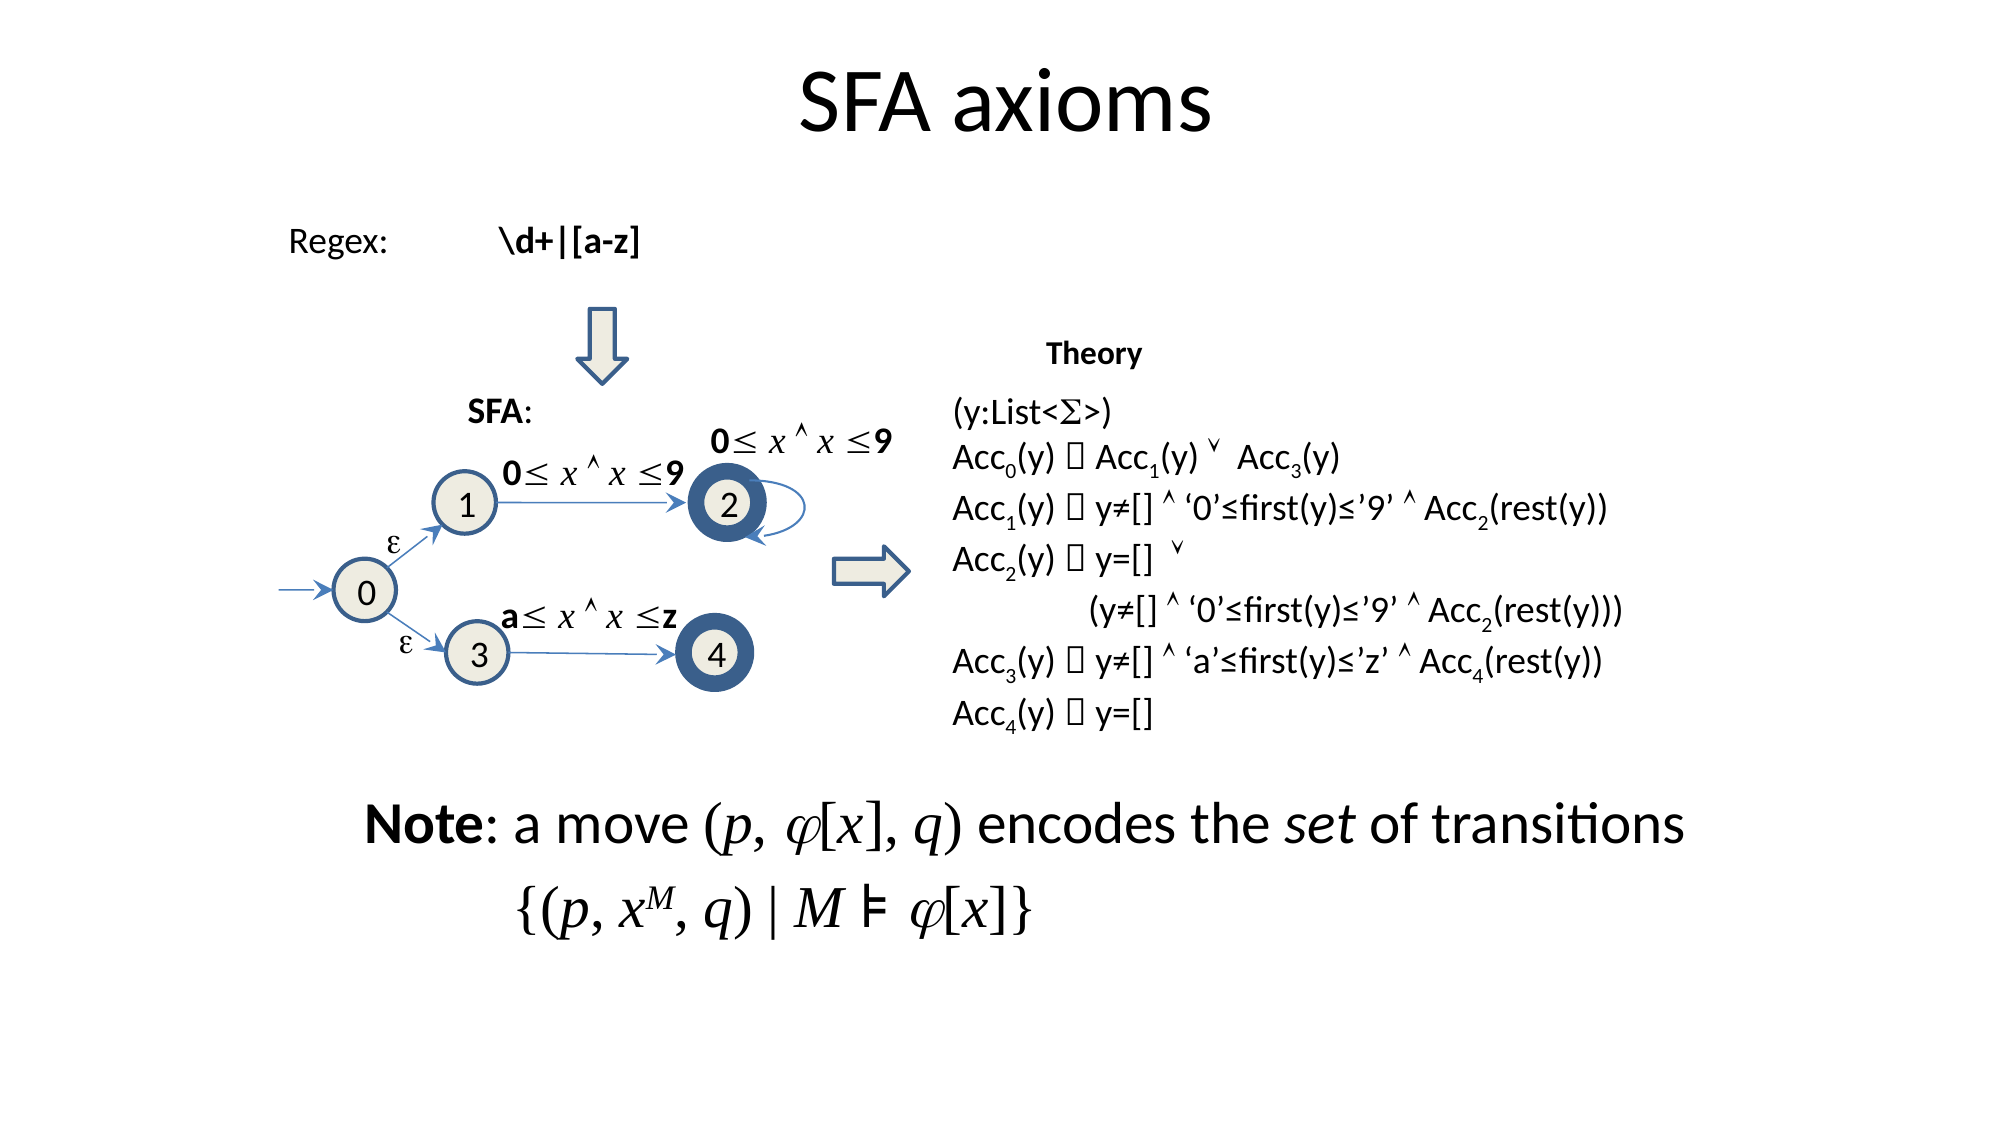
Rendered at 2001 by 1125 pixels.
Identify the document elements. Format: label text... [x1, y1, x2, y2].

text_box Note: a move (p, [x], q) encodes the set of transitions {(p, xM, q) | M ⊧ [x]} [349, 774, 1712, 969]
text_box SFA: [453, 378, 591, 407]
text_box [278, 408, 828, 684]
text_box Regex: \d+|[a-z] [273, 208, 656, 269]
title SFA axioms [330, 0, 1682, 189]
text_box [575, 306, 630, 386]
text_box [833, 323, 1776, 714]
